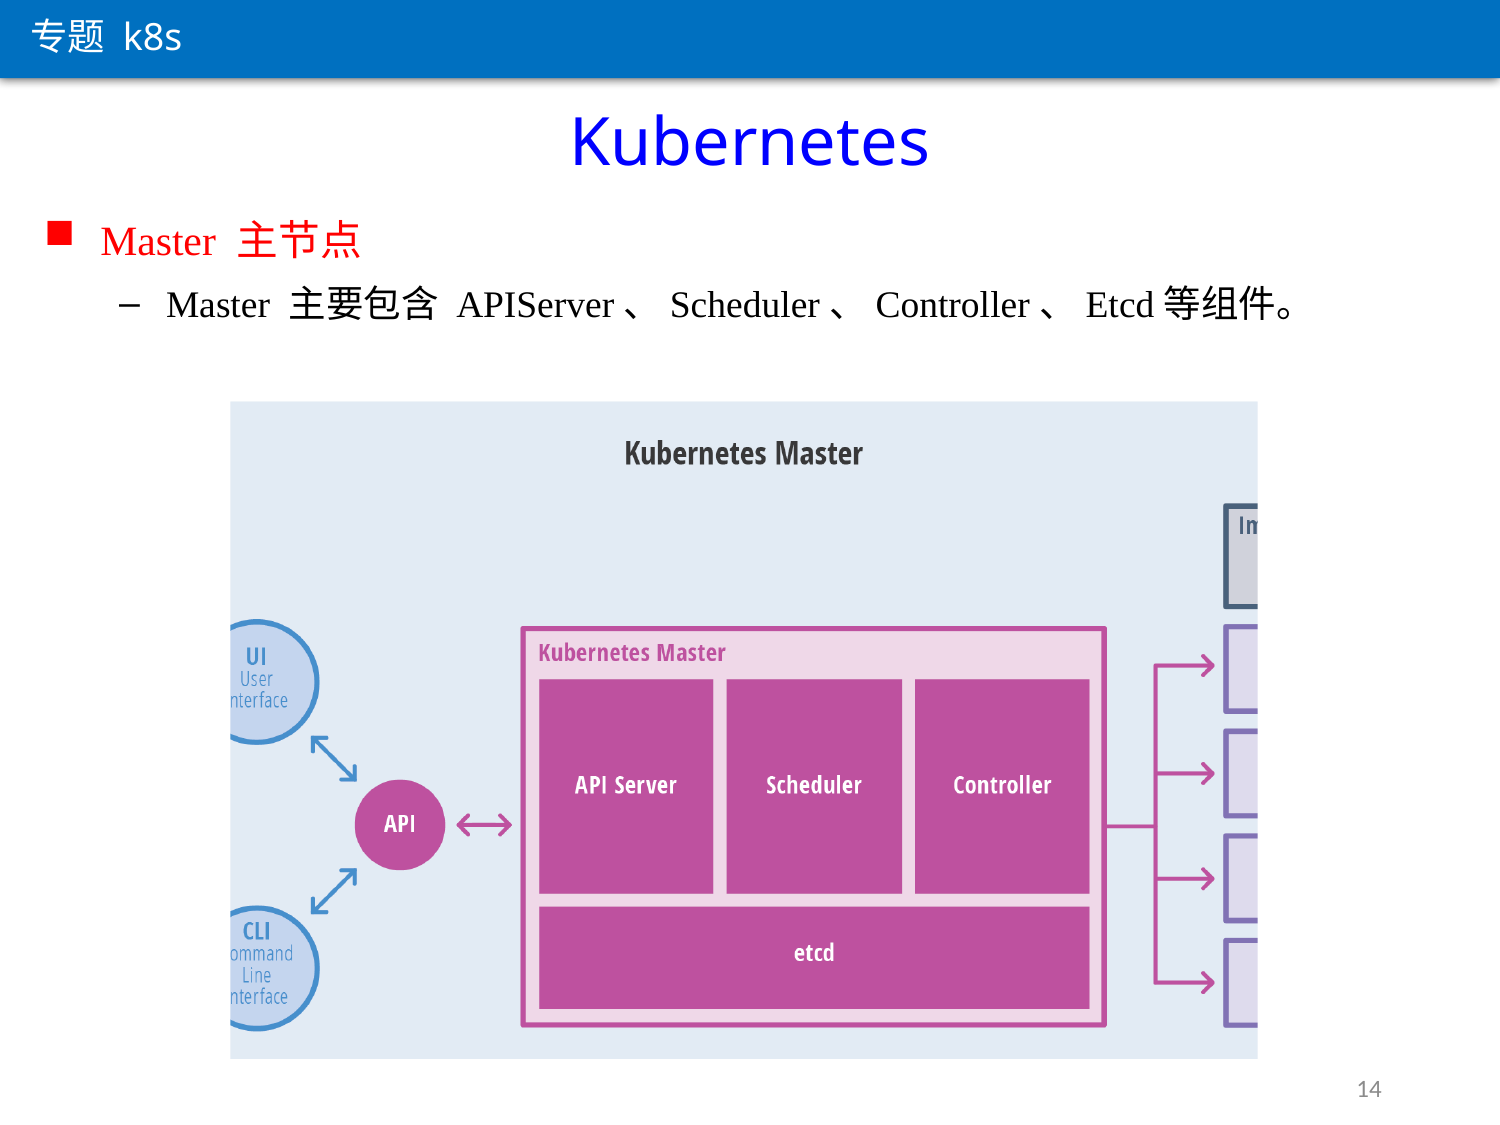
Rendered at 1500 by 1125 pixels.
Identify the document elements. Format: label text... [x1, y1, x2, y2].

slide_number 14 [1059, 1057, 1397, 1118]
text_box Kubernetes [0, 91, 1500, 187]
text_box Master 主节点 Master 主要包含 APIServer、Scheduler、Controller、Etcd等组件。 [29, 196, 1459, 394]
text_box 专题 k8s [15, 5, 198, 66]
text_box [0, 0, 1500, 79]
picture [230, 401, 1258, 1059]
